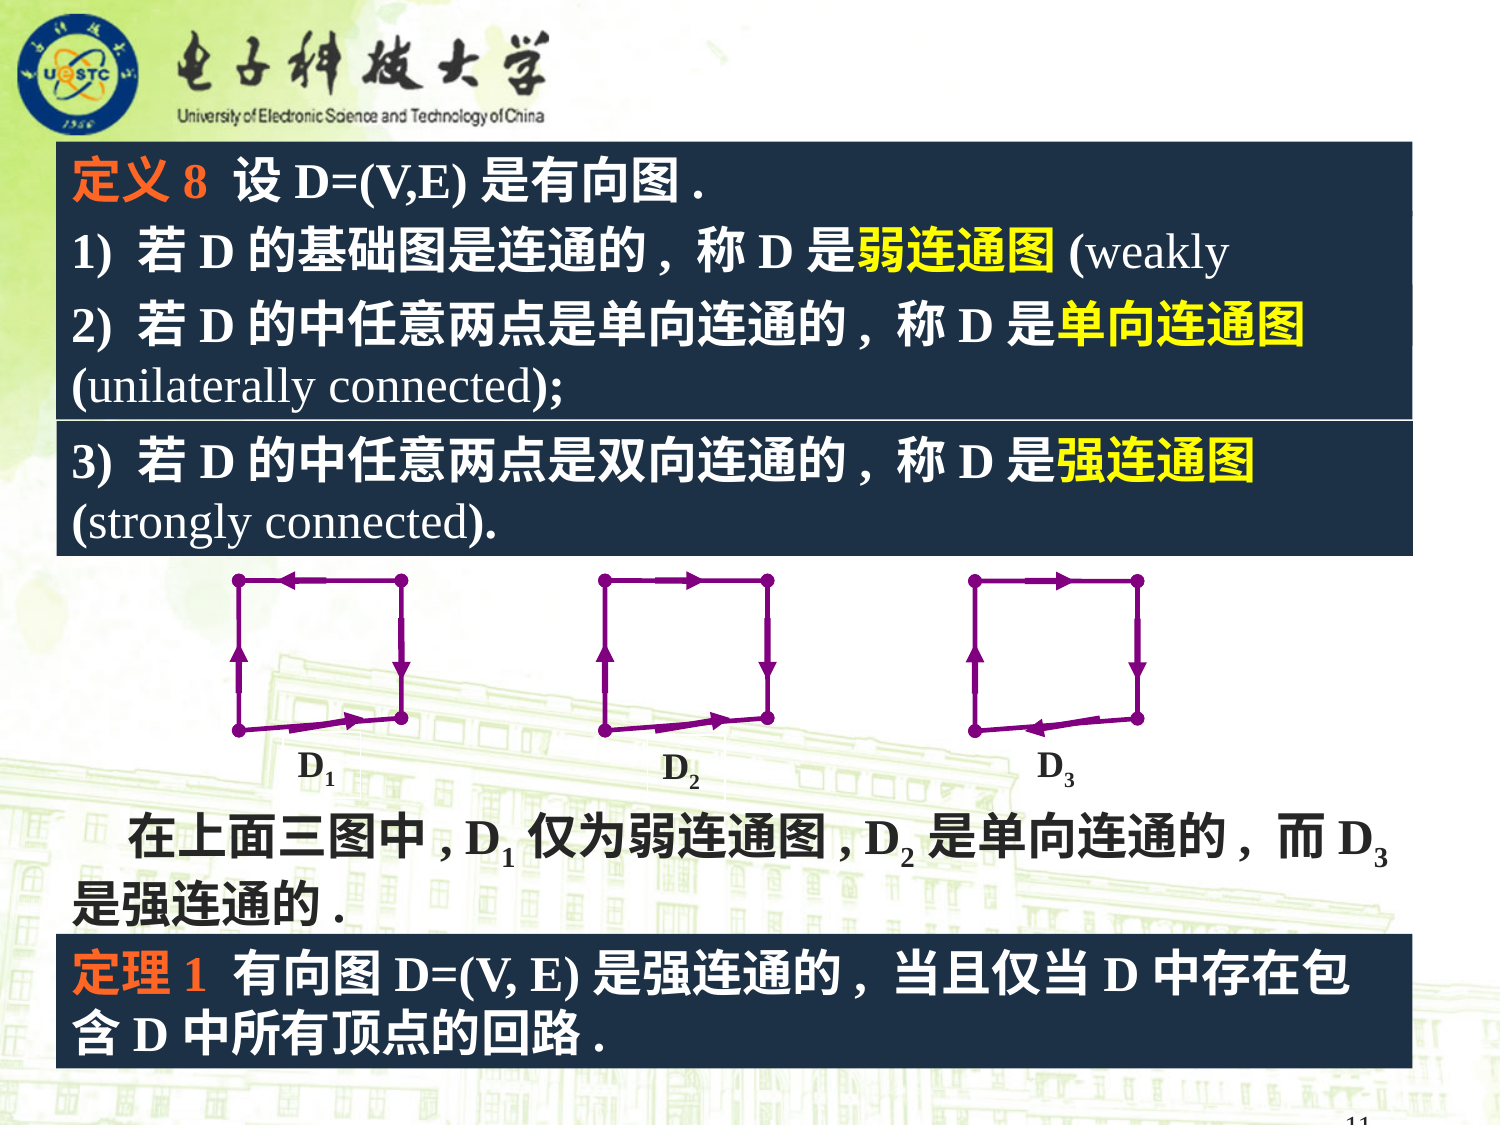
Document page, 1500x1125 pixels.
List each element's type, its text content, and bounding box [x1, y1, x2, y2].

text_box 1) 若D的基础图是连通的, 称D是弱连通图(weakly connected); [56, 210, 1413, 284]
text_box 定义8 设D=(V,E)是有向图. [56, 141, 1413, 210]
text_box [604, 580, 768, 796]
slide_number 11 [1074, 1087, 1388, 1125]
picture [0, 0, 1500, 1125]
text_box 定理1 有向图D=(V, E)是强连通的, 当且仅当D中存在包含D中所有顶点的回路. [56, 933, 1413, 1069]
text_box 2) 若D的中任意两点是单向连通的, 称D是单向连通图(unilaterally connected); [56, 284, 1413, 420]
text_box 3) 若D的中任意两点是双向连通的, 称D是强连通图(strongly connected). [56, 421, 1413, 556]
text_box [238, 580, 402, 793]
text_box 在上面三图中, D1仅为弱连通图, D2是单向连通的, 而D3是强连通的. [56, 797, 1413, 933]
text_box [974, 581, 1138, 794]
